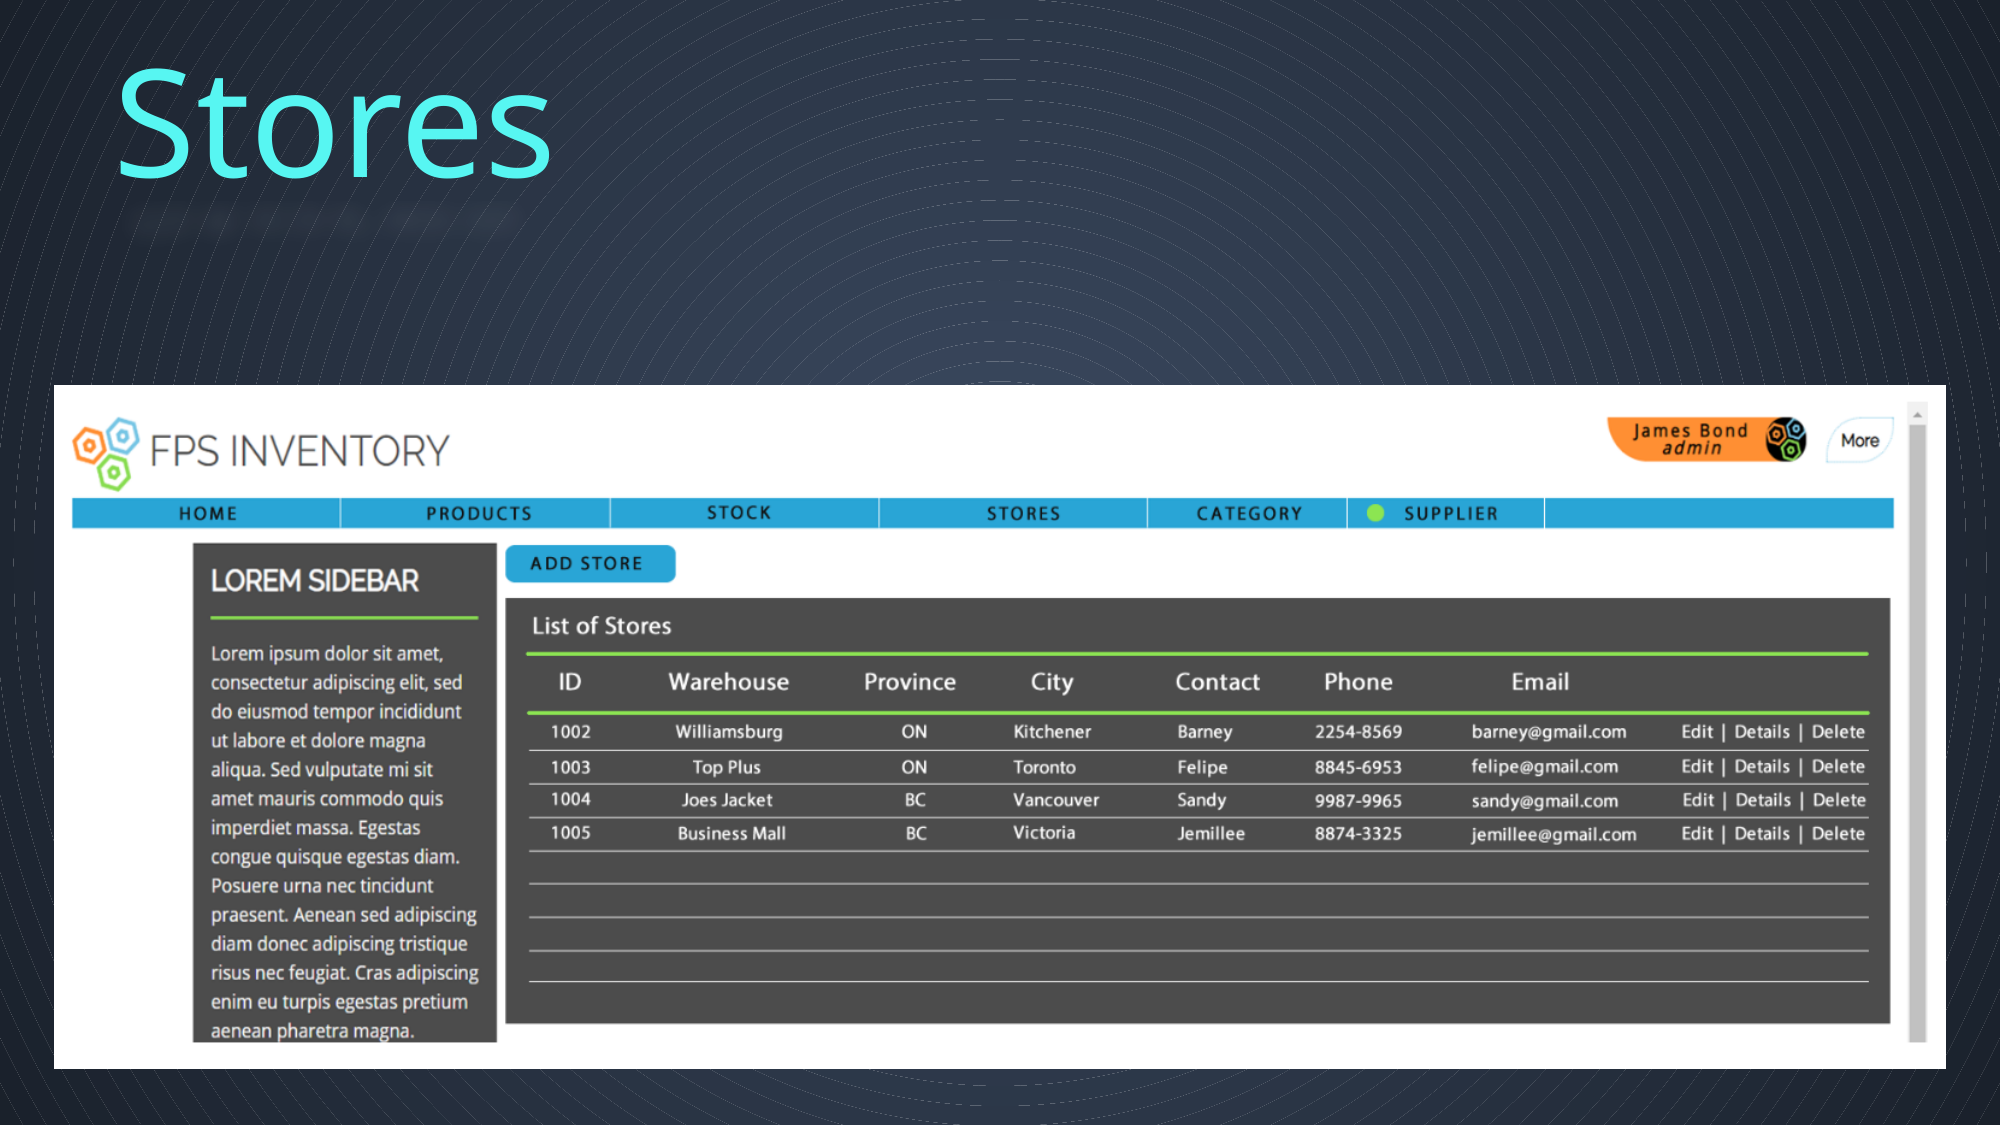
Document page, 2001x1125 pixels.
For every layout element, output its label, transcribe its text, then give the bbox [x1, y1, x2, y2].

text_box Stores [99, 19, 743, 215]
picture [54, 385, 1946, 1069]
